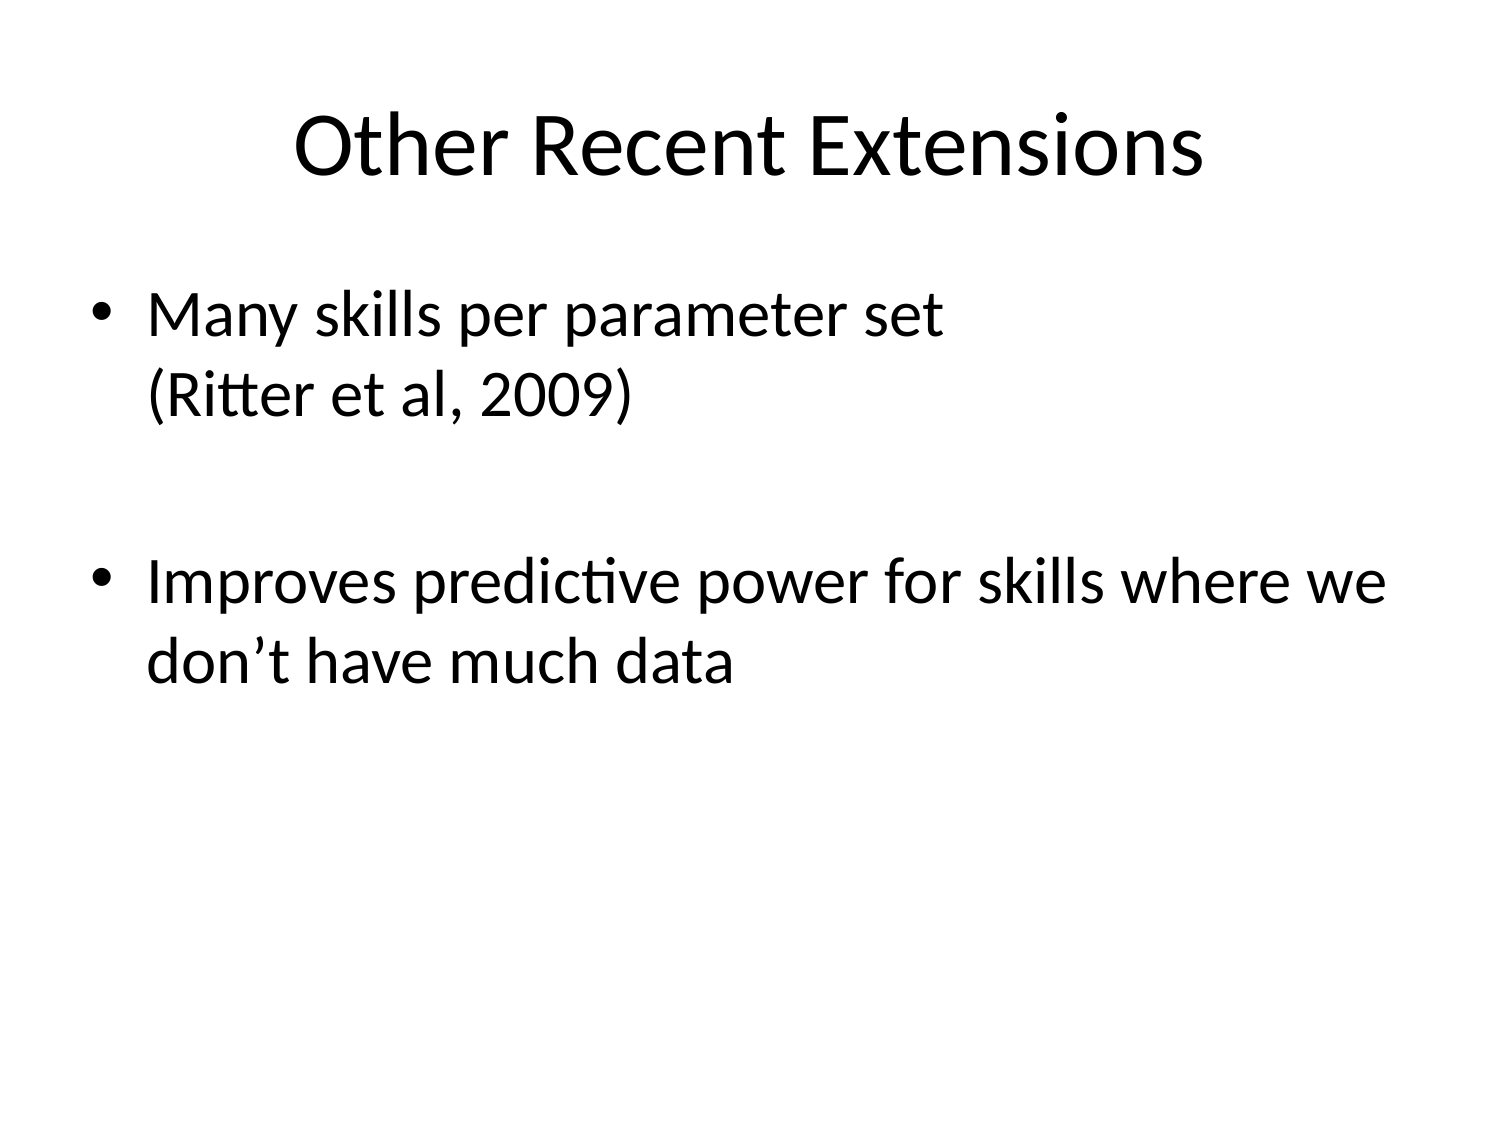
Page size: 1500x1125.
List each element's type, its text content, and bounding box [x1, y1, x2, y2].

list Many skills per parameter set (Ritter et al, 2009) Improves predictive power for skills where we don’t have much data [75, 262, 1425, 1005]
title Other Recent Extensions [75, 45, 1425, 233]
